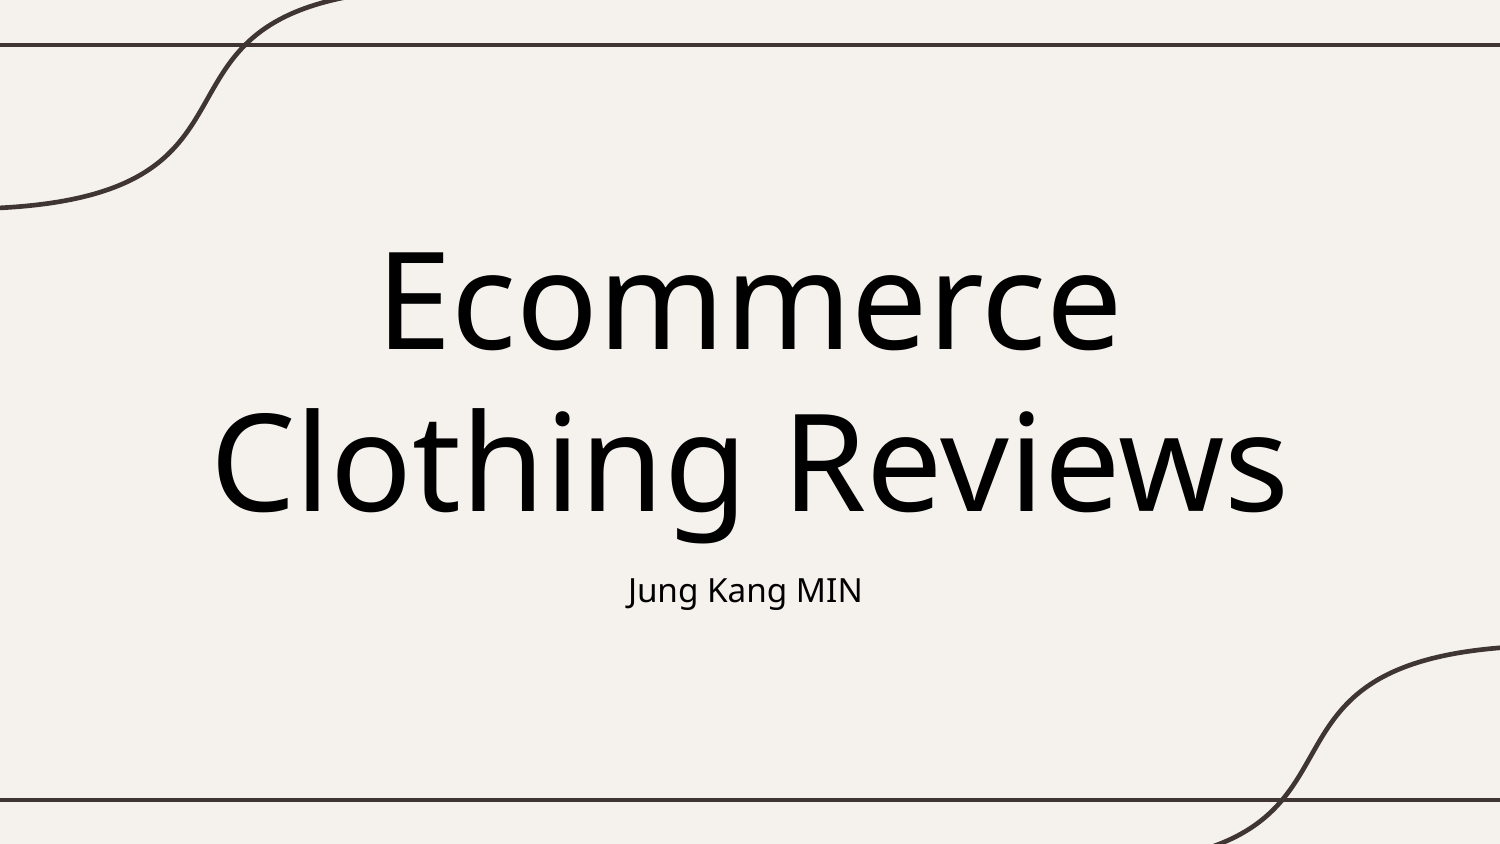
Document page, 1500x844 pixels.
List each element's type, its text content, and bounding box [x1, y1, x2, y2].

subtitle Jung Kang MIN [170, 553, 1330, 627]
title Ecommerce Clothing Reviews [170, 217, 1330, 553]
